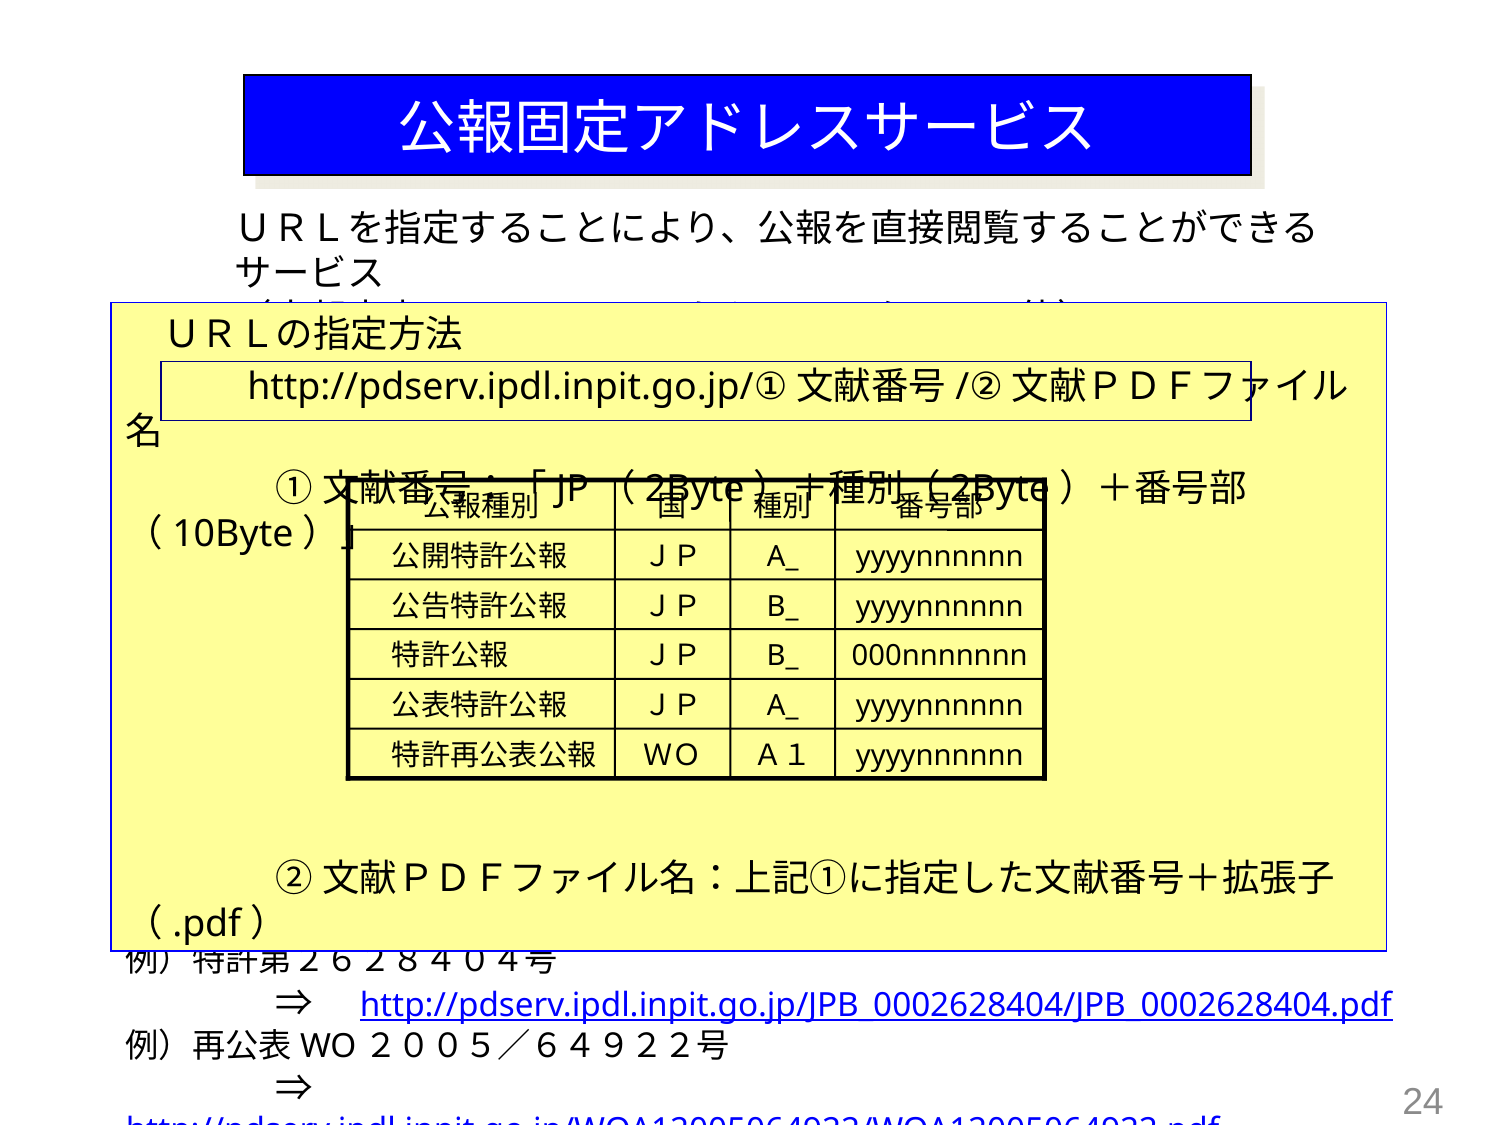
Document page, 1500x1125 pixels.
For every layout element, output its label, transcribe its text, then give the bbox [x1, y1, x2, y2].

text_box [110, 302, 1387, 838]
text_box 公報固定アドレスサービス [243, 75, 1251, 175]
text_box ＵＲＬを指定することにより、公報を直接閲覧することができるサービス （宇部高専のＩＰアドレスからのみアクセス可能） [219, 196, 1353, 300]
text_box 例）公開特許公報２００６－１２３４５６号 ⇒ http://pdserv.ipdl.inpit.go.jp/JPA_2006123456/JPA_2006123456.pdf 例）特許第２６２８４０４号 ⇒ http://pdserv.ipdl.inpit.go.jp/JPB_0002628404/JPB_0002628404.pdf 例）再公表WO２００５／６４９２２号 ⇒ http://pdserv.ipdl.inpit.go.jp/WOA12005064922/WOA12005064922.pdf [111, 846, 1424, 1125]
slide_number 24 [1424, 1069, 1459, 1125]
